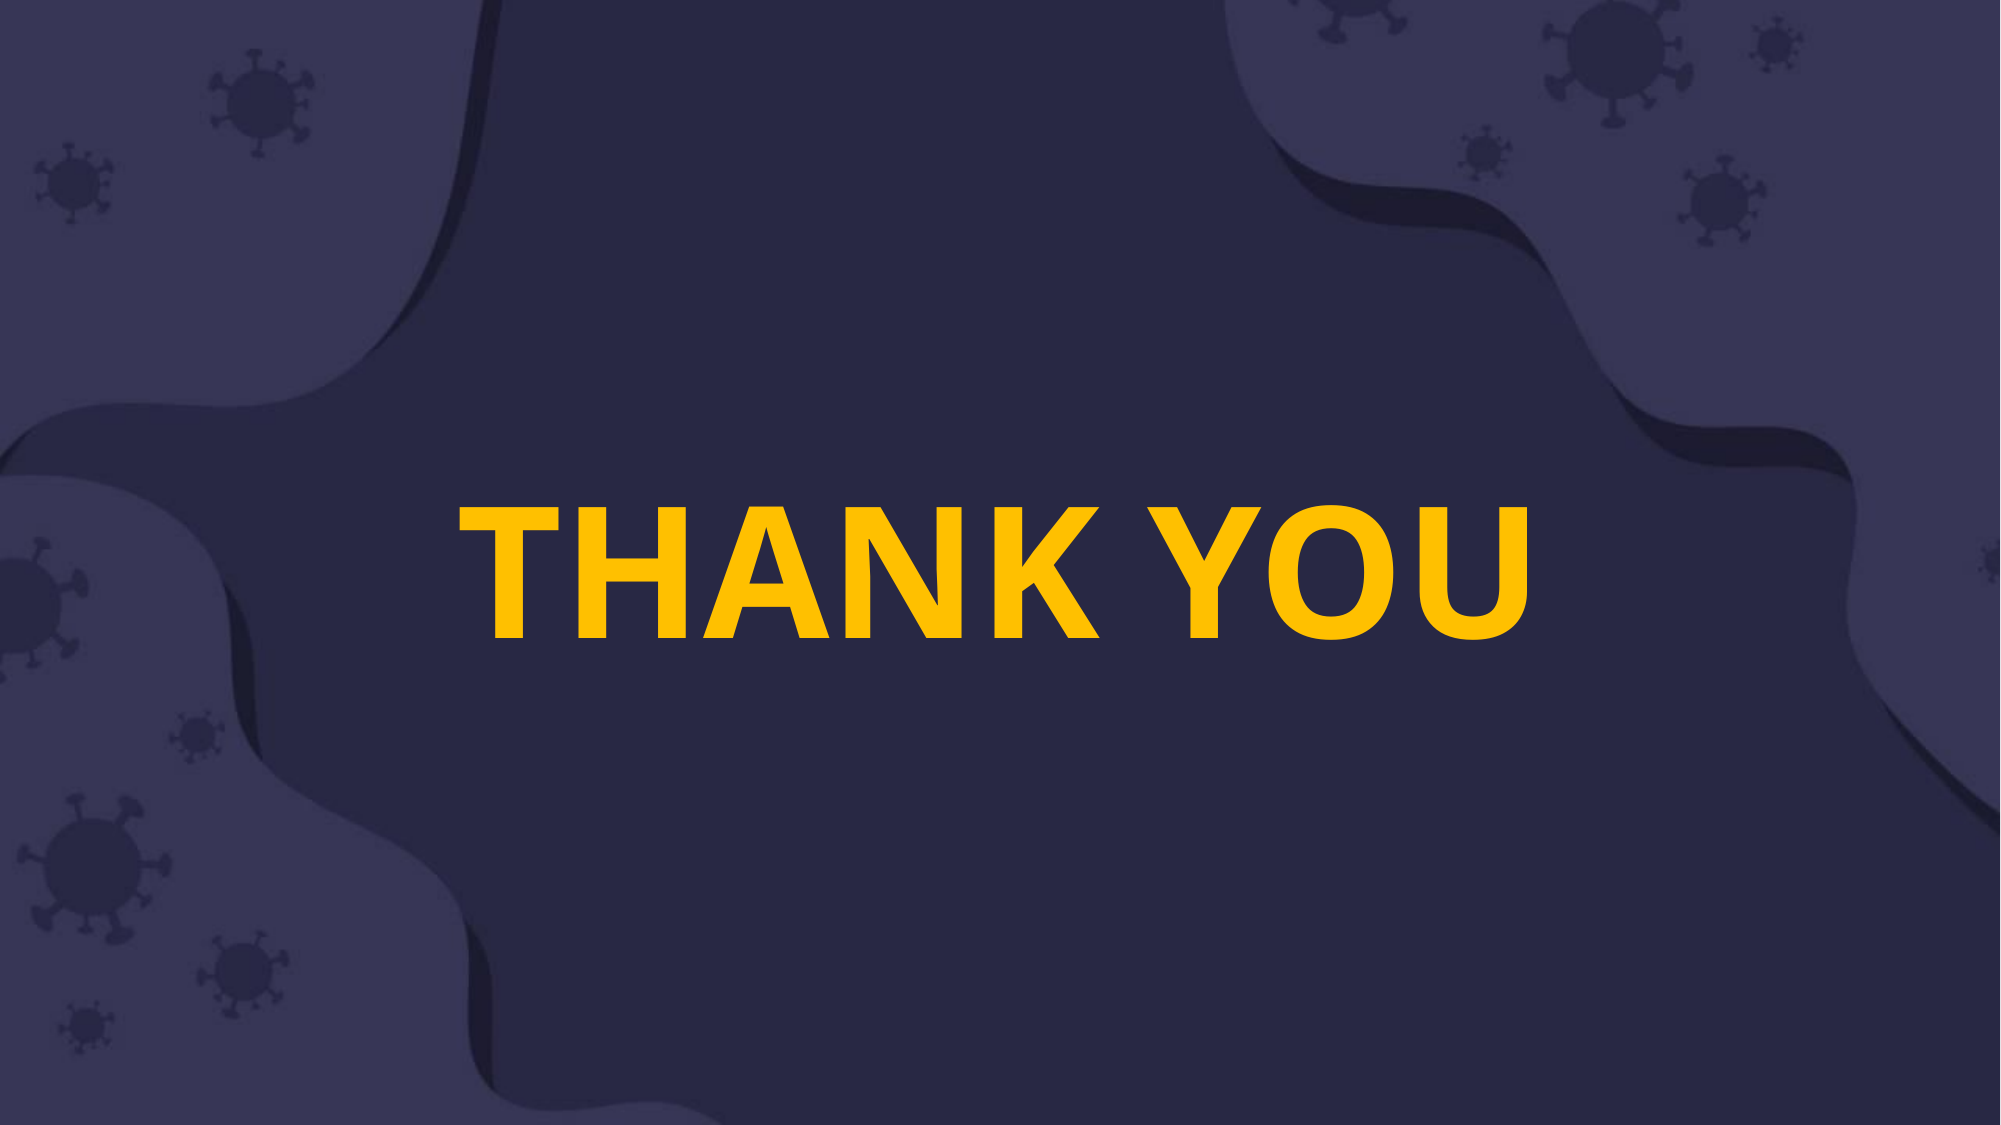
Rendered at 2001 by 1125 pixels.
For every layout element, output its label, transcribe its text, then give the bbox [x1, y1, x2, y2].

text_box THANK YOU [398, 444, 1602, 715]
picture [0, 0, 2001, 1125]
